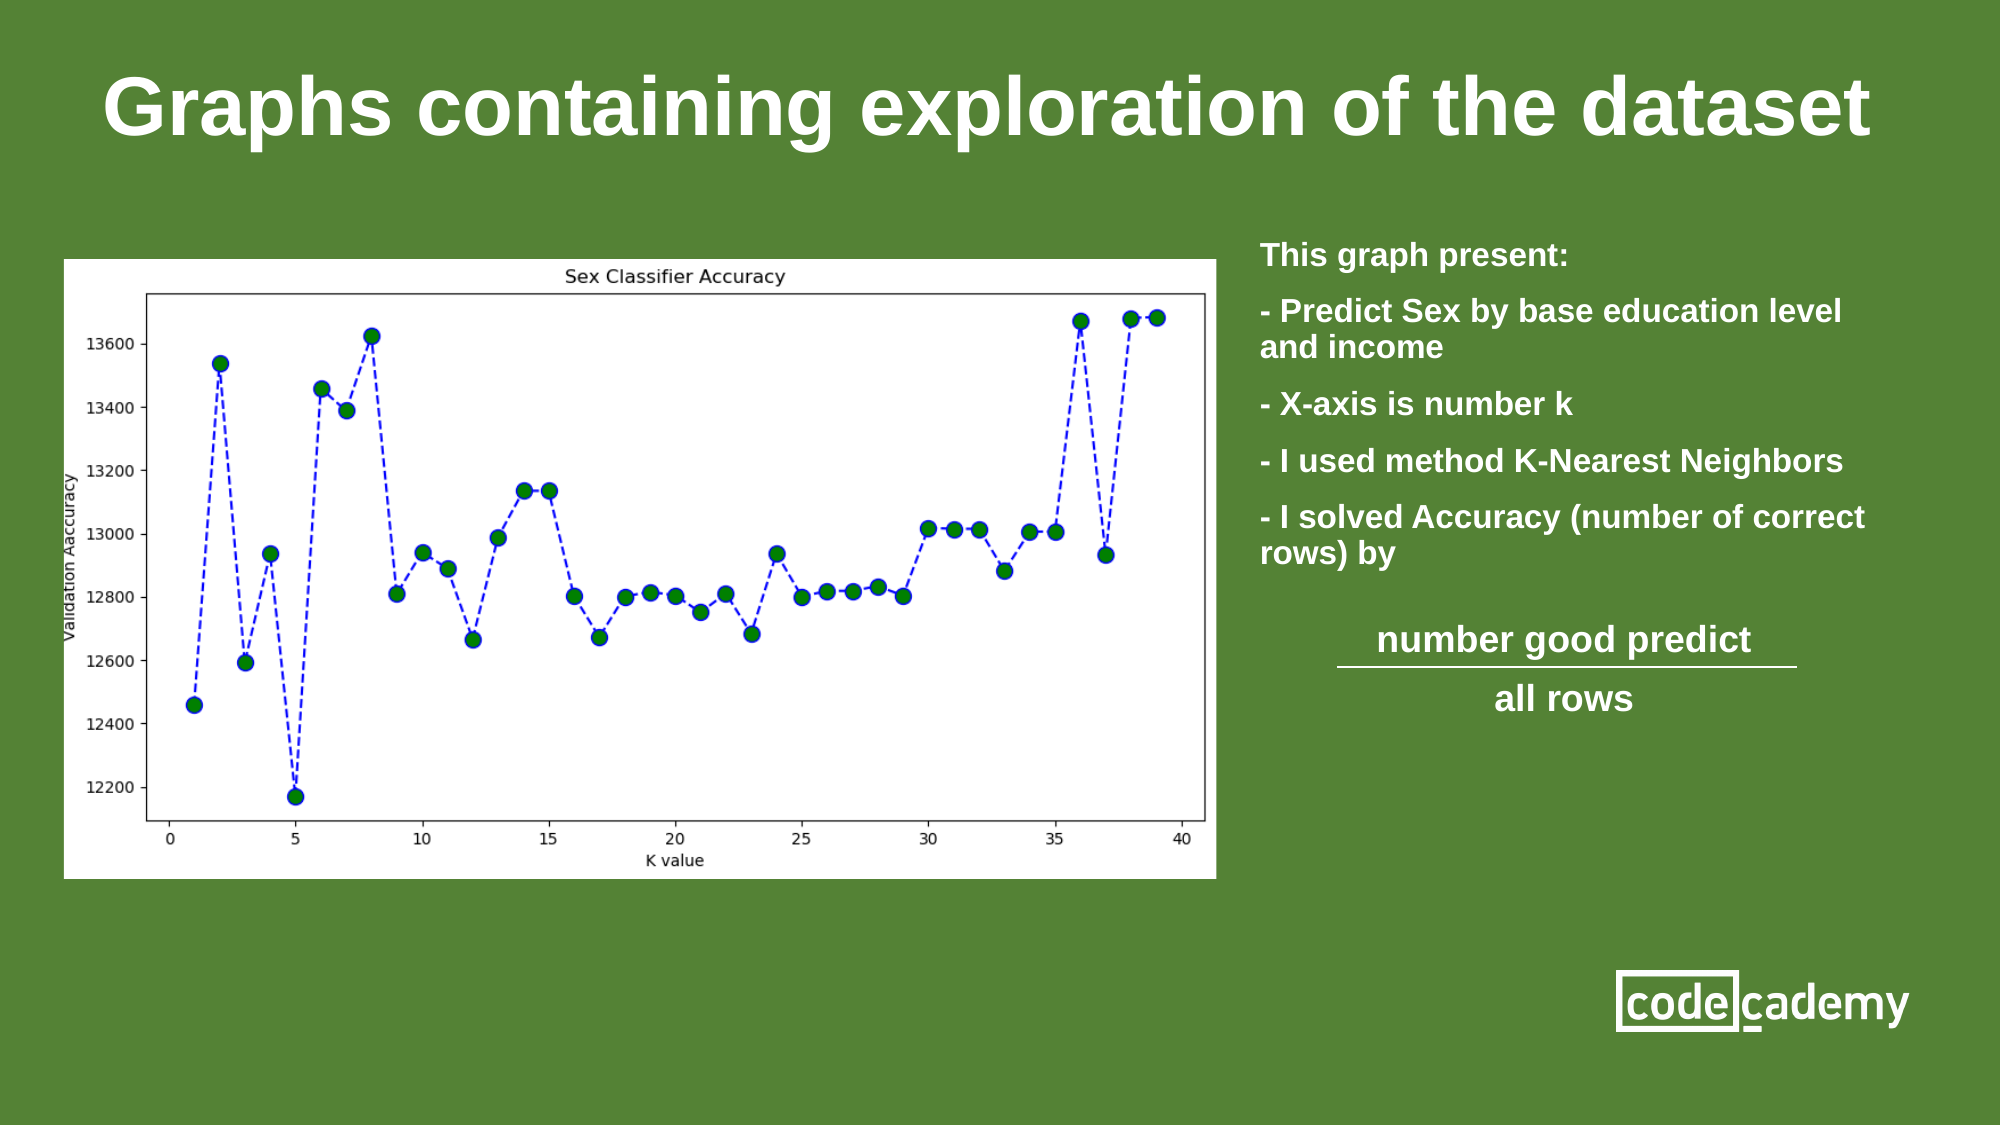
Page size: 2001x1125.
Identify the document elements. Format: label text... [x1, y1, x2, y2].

text_box number good predict [1355, 607, 1773, 666]
subtitle This graph present: - Predict Sex by base education level and income - X-axis is number k - I used method K-Nearest Neighbors - I solved Accuracy (number of correct rows) by [1244, 514, 1910, 808]
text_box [63, 259, 1217, 879]
text_box Graphs containing exploration of the dataset [87, 55, 1910, 514]
picture [1616, 970, 1910, 1032]
text_box all rows [1355, 668, 1773, 727]
